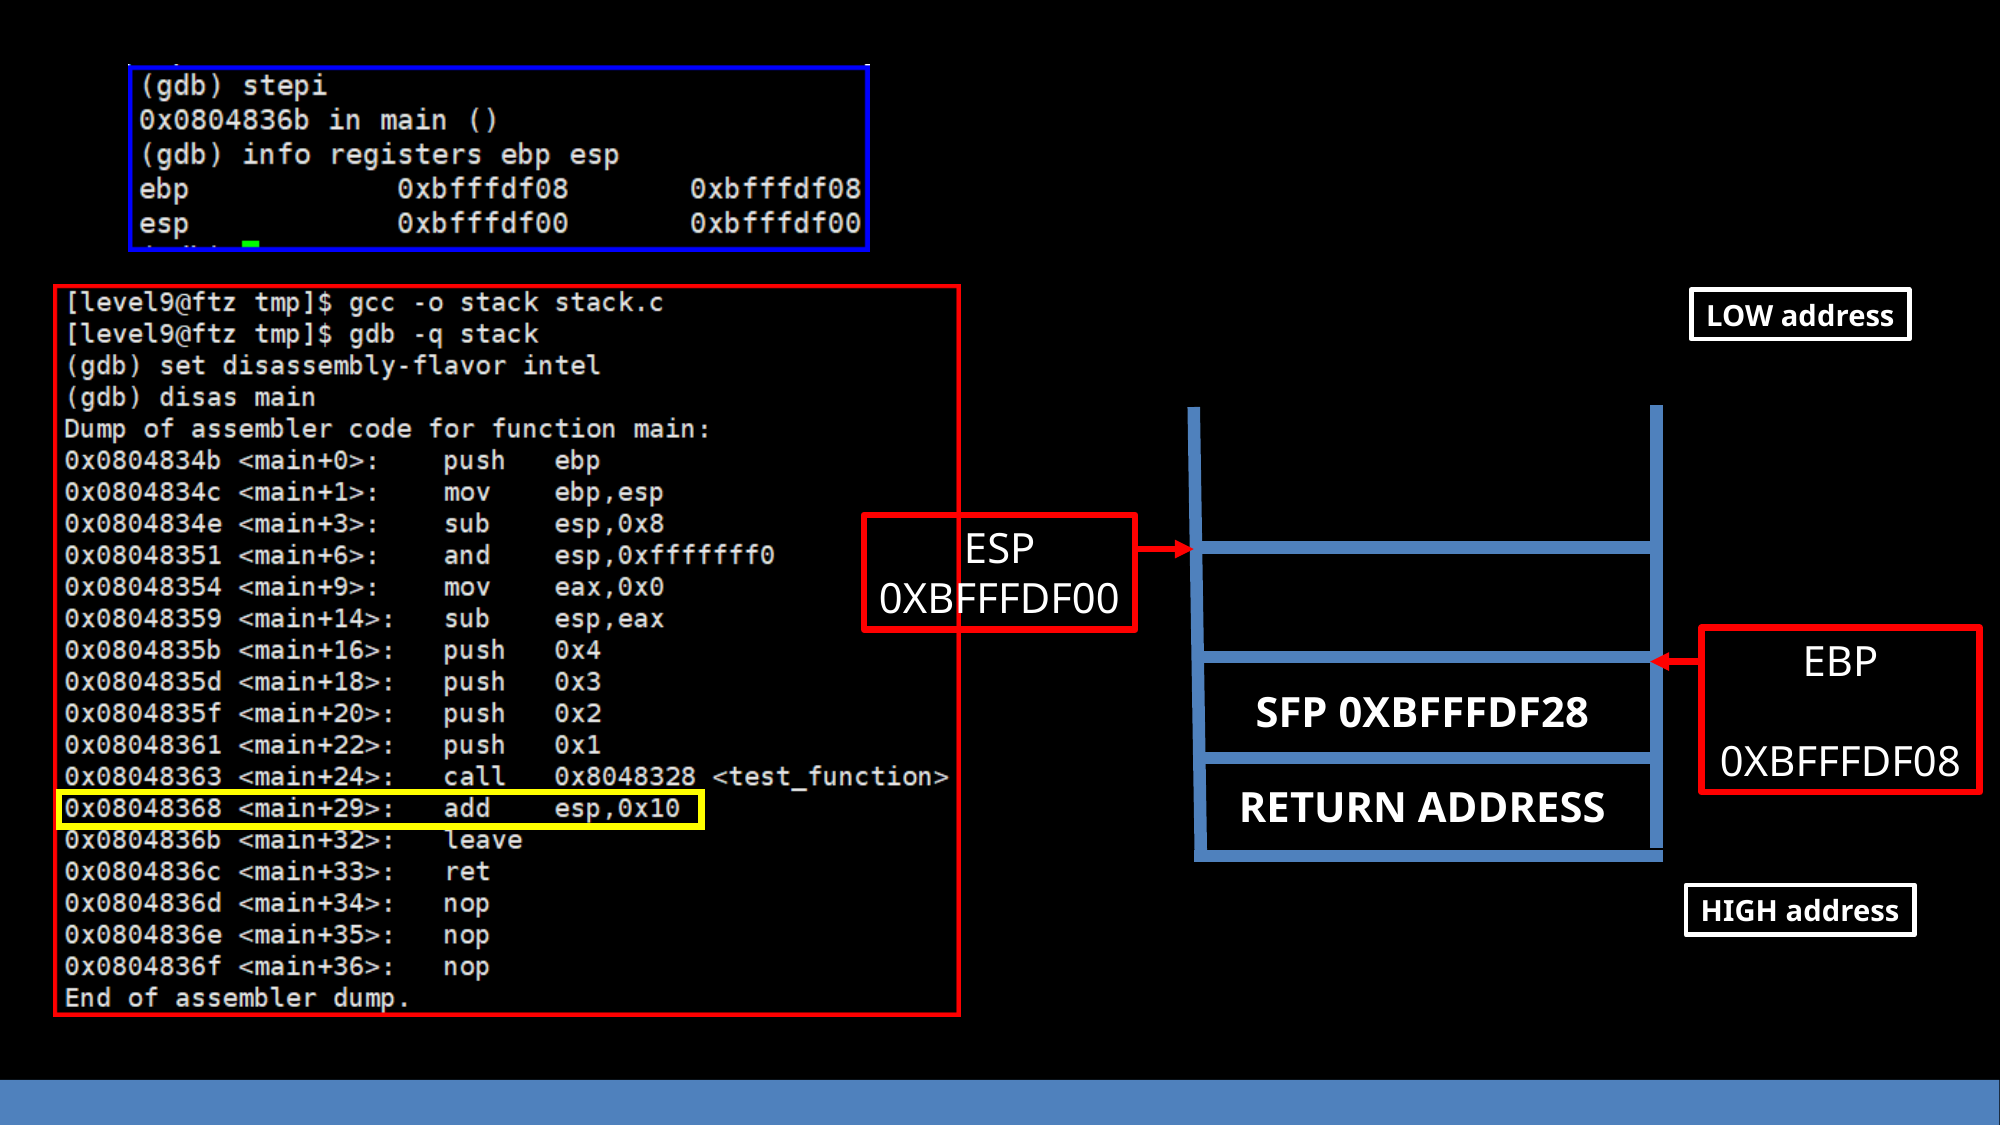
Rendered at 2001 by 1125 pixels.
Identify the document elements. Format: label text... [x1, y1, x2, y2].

text_box LOW address [1691, 289, 1910, 340]
text_box SFP 0XBFFFDF28 [1240, 678, 1605, 744]
text_box EBP 0XBFFFDF08 [1701, 627, 1980, 793]
text_box ESP 0XBFFFDF00 [961, 514, 1136, 630]
text_box RETURN ADDRESS [1224, 773, 1621, 839]
picture [128, 64, 870, 252]
text_box HIGH address [1685, 885, 1915, 935]
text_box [1193, 406, 1201, 850]
picture [53, 284, 961, 1017]
